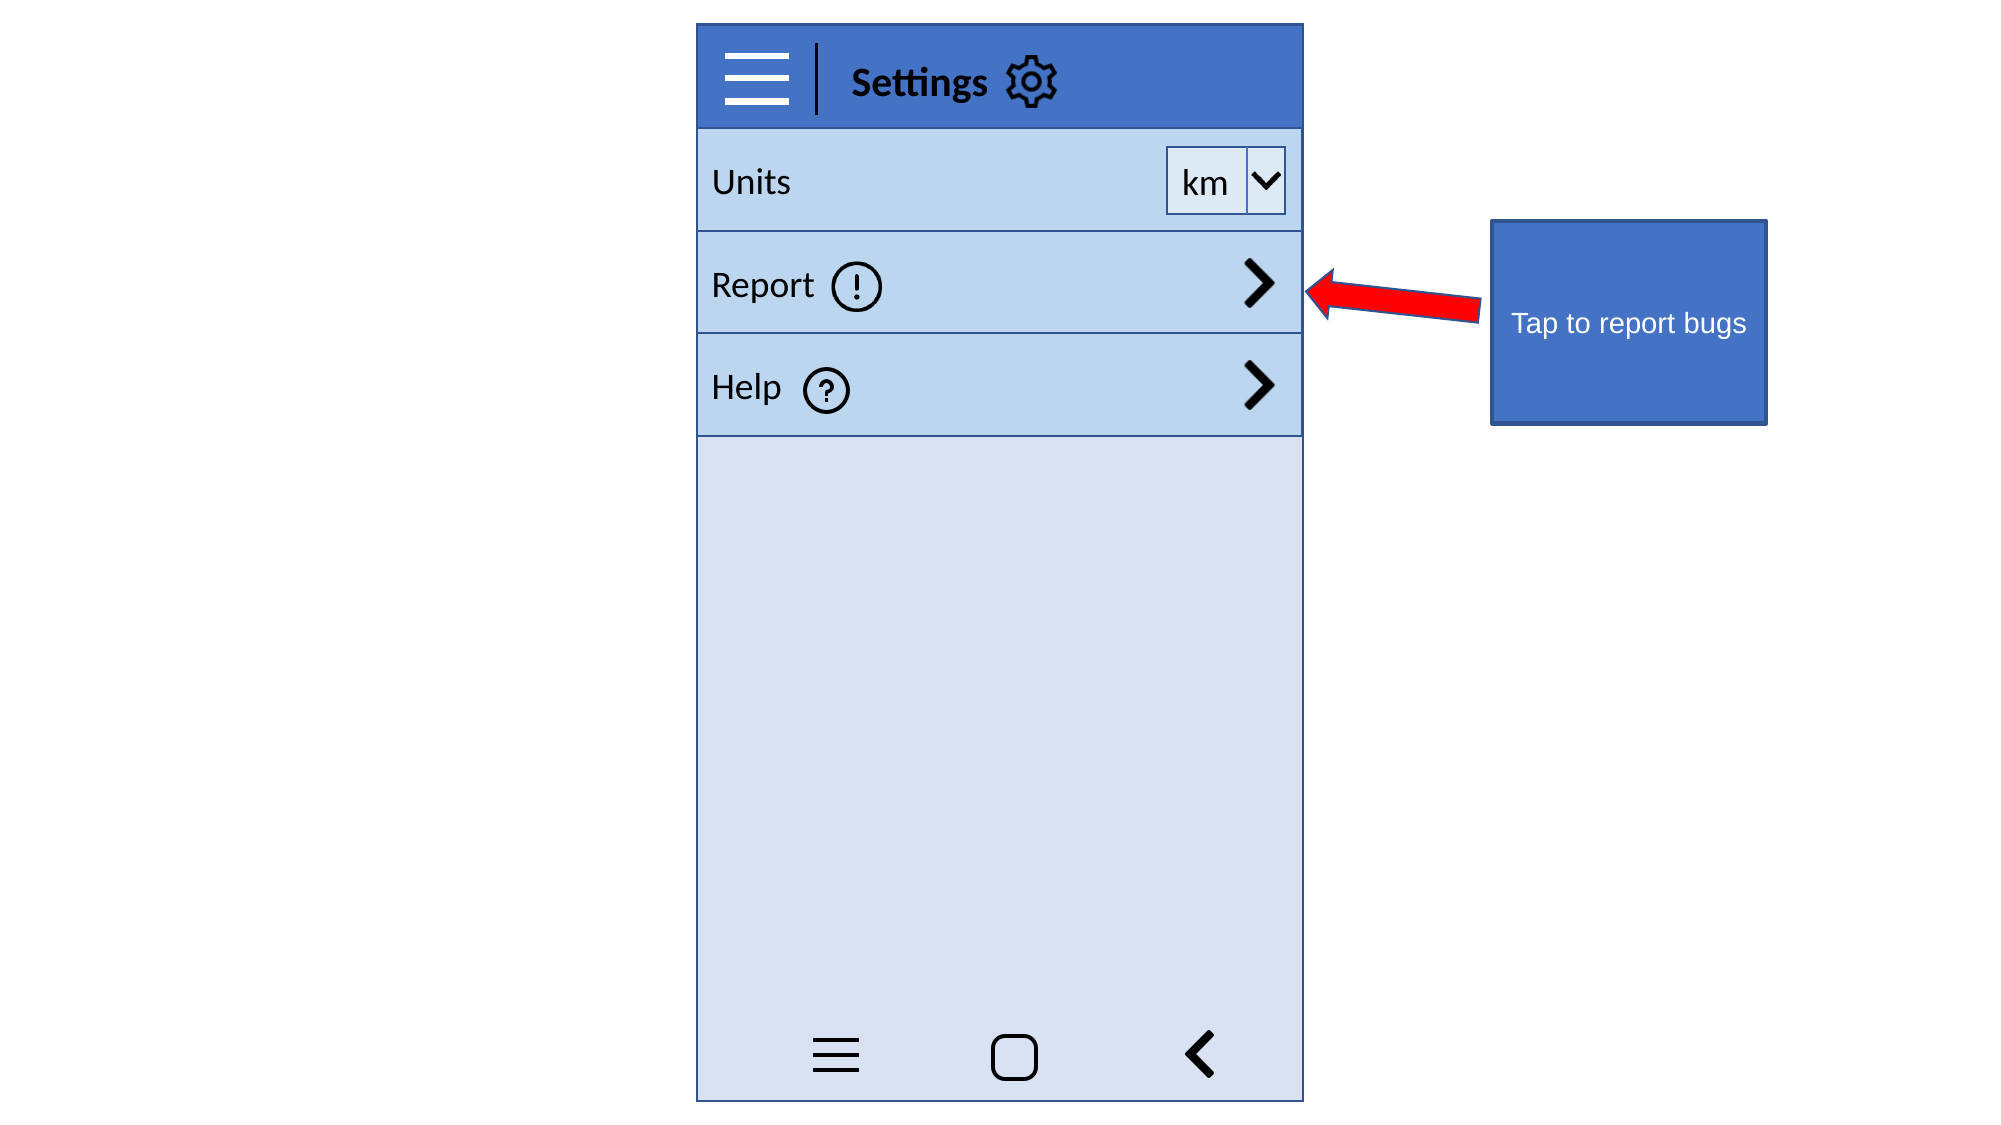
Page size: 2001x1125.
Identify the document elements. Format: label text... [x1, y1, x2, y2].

picture [825, 255, 888, 318]
picture [999, 49, 1064, 114]
picture [795, 359, 857, 421]
text_box [1306, 270, 1481, 323]
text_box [1166, 146, 1285, 215]
text_box [697, 437, 1303, 1101]
text_box Settings [836, 46, 1275, 112]
text_box Help [696, 333, 1303, 437]
picture [1231, 358, 1285, 412]
text_box Units [696, 128, 1303, 230]
text_box Tap to report bugs [1492, 220, 1767, 424]
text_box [805, 1024, 1227, 1088]
text_box [697, 25, 1303, 128]
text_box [725, 55, 789, 102]
text_box Report [696, 230, 1303, 333]
picture [1231, 256, 1285, 310]
